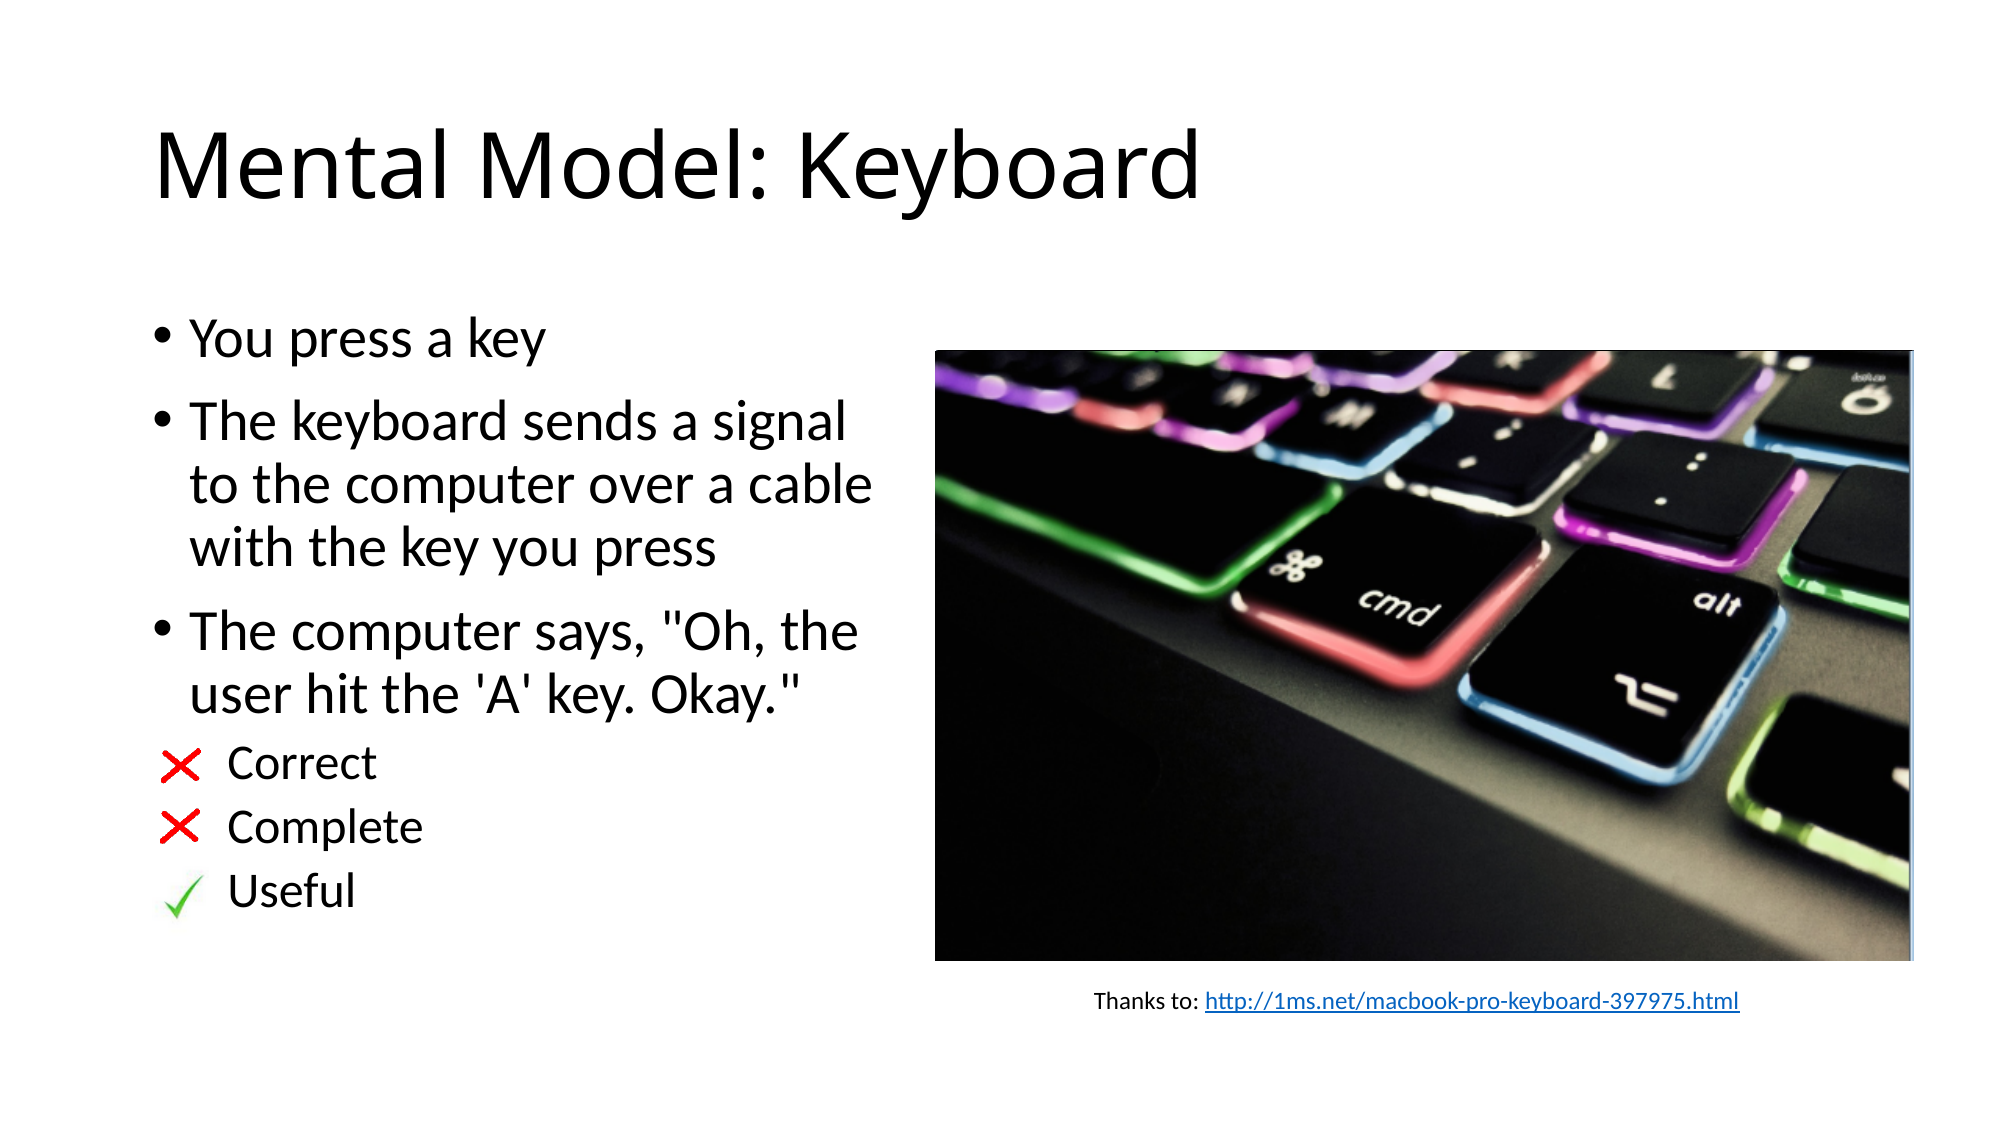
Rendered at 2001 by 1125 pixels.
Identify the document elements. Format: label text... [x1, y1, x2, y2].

picture [141, 726, 219, 939]
title Mental Model: Keyboard [137, 59, 1863, 278]
list You press a key The keyboard sends a signal to the computer over a cable with the key you press The computer says, "Oh, the user hit the 'A' key. Okay." Correct Complete Useful [137, 299, 920, 1014]
picture [935, 350, 1914, 962]
text_box Thanks to: http://1ms.net/macbook-pro-keyboard-397975.html [935, 977, 1905, 1022]
